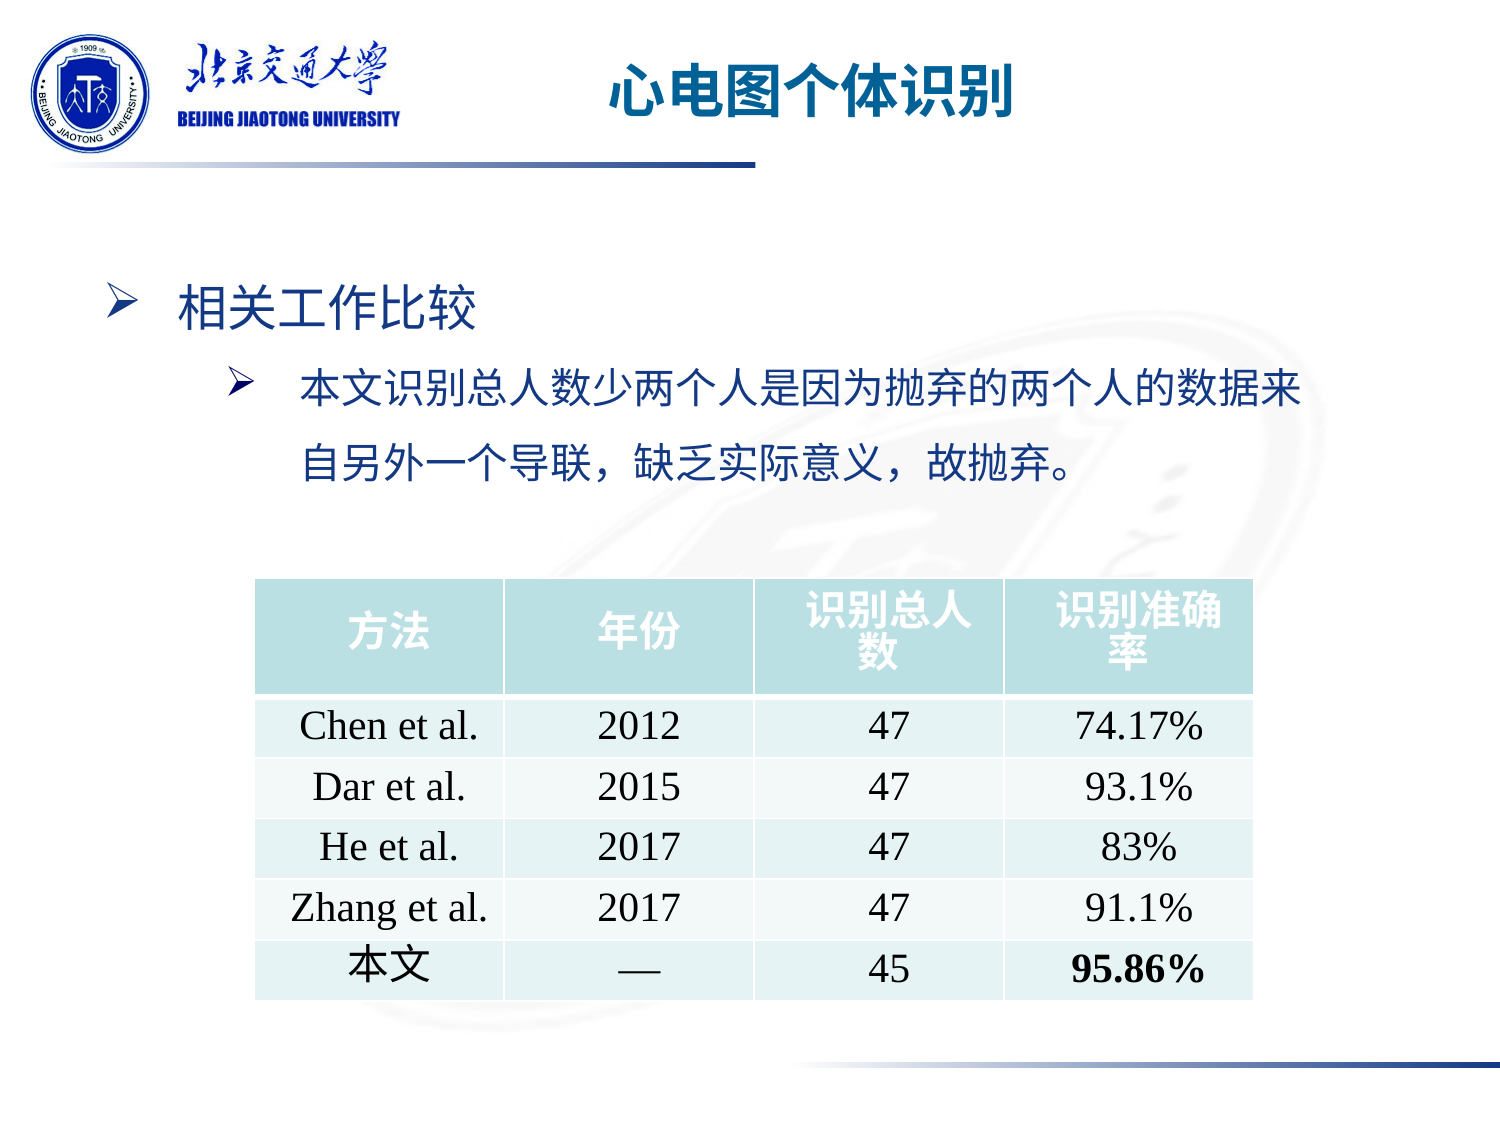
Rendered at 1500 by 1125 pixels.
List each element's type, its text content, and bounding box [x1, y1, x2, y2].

table_header 识别准确率 [1005, 579, 1253, 694]
table_header 识别总人数 [755, 579, 1003, 694]
table_cell 47 [755, 819, 1003, 878]
table_cell Dar et al. [255, 759, 503, 818]
table_cell 45 [755, 941, 1003, 1000]
table_cell 95.86% [1005, 941, 1253, 1000]
table_cell Chen et al. [255, 700, 503, 757]
table_cell 2015 [505, 759, 753, 818]
table_cell 83% [1005, 819, 1253, 878]
table_cell 47 [755, 880, 1003, 939]
table_cell 93.1% [1005, 759, 1253, 818]
picture [0, 0, 1500, 1125]
table_cell — [505, 941, 753, 1000]
table_cell 47 [755, 700, 1003, 757]
table_cell 74.17% [1005, 700, 1253, 757]
table_cell 91.1% [1005, 880, 1253, 939]
table_cell 47 [755, 759, 1003, 818]
table_cell 2012 [505, 700, 753, 757]
table_cell Zhang et al. [255, 880, 503, 939]
table_header 方法 [255, 579, 503, 694]
table_header 年份 [505, 579, 753, 694]
text_box 相关工作比较 本文识别总人数少两个人是因为抛弃的两个人的数据来自另外一个导联，缺乏实际意义，故抛弃。 [60, 211, 1365, 1003]
table_cell 2017 [505, 880, 753, 939]
table_cell 2017 [505, 819, 753, 878]
text_box 心电图个体识别 [373, 45, 1250, 140]
table_cell He et al. [255, 819, 503, 878]
table_cell 本文 [255, 941, 503, 1000]
